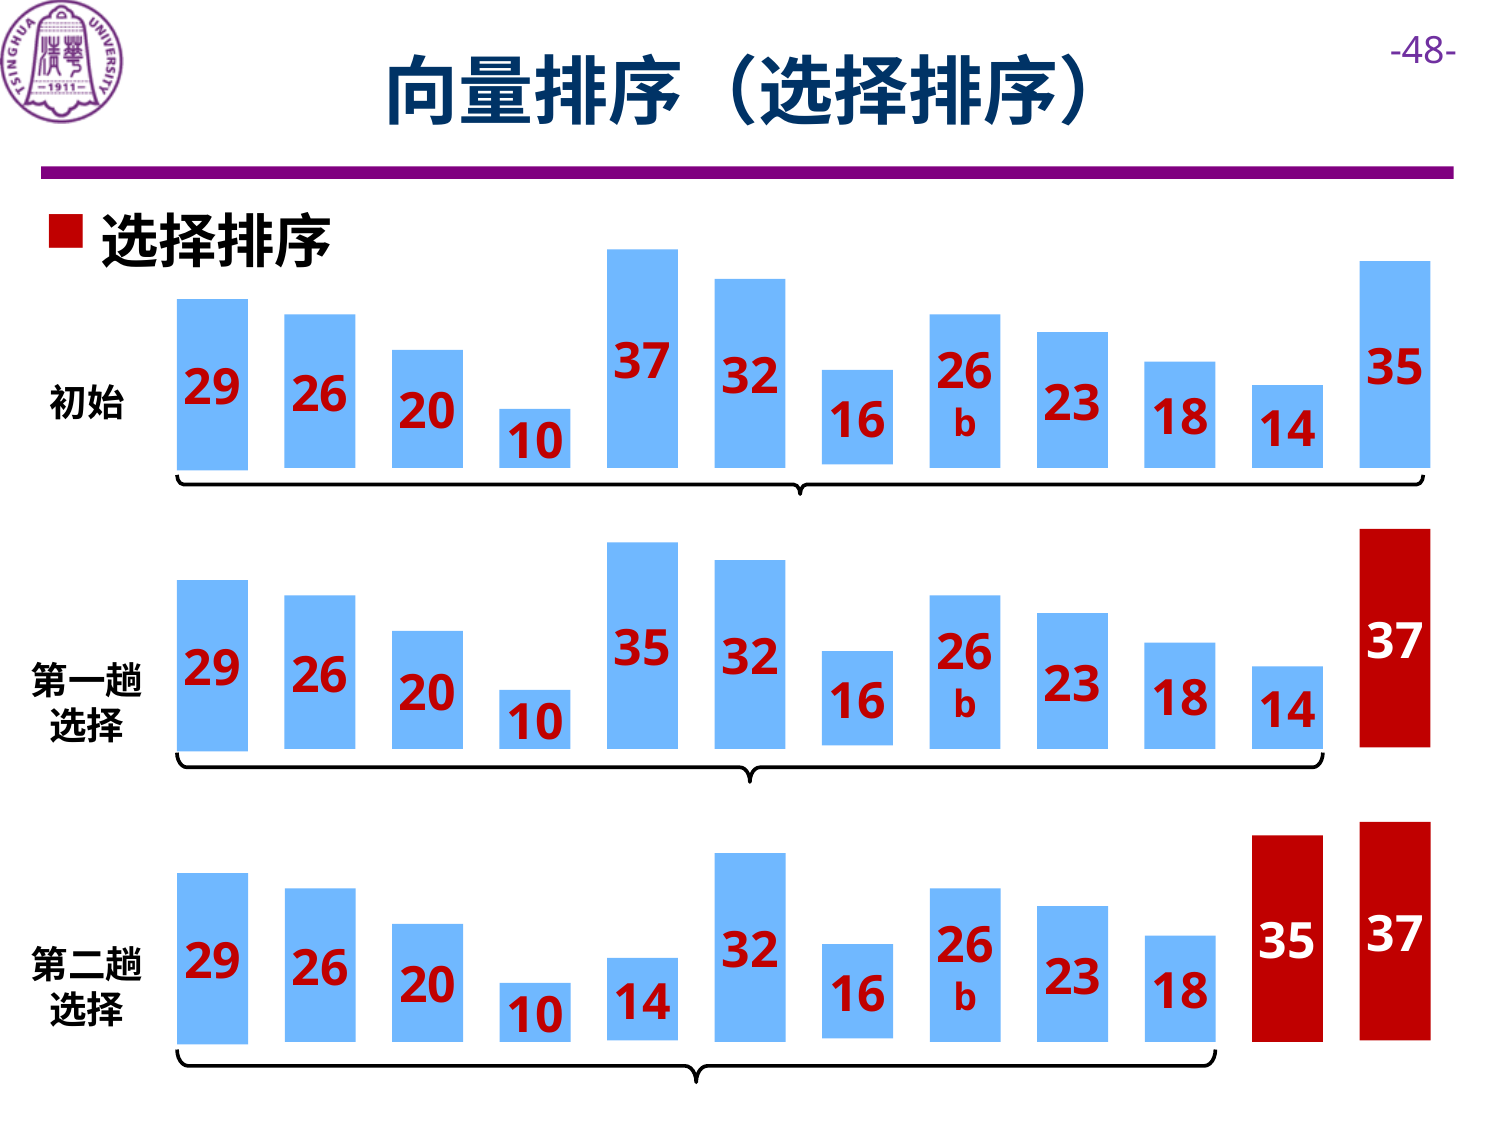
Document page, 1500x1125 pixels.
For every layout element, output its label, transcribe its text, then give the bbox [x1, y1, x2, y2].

text_box 14 [1252, 666, 1323, 749]
text_box 35 [607, 542, 678, 749]
text_box 23 [1037, 332, 1108, 468]
text_box 37 [1359, 528, 1431, 748]
text_box [176, 752, 1323, 783]
text_box 37 [607, 249, 678, 468]
text_box 29 [177, 873, 249, 1045]
text_box 32 [714, 853, 786, 1042]
text_box 14 [1252, 385, 1323, 468]
text_box 26 [284, 888, 356, 1042]
text_box 第二趟 选择 [15, 933, 158, 1038]
text_box 18 [1144, 361, 1216, 468]
text_box 29 [176, 299, 248, 471]
text_box 26 [284, 595, 356, 749]
text_box 10 [499, 982, 571, 1042]
text_box 32 [714, 560, 786, 749]
text_box 初始 [34, 371, 140, 432]
text_box 32 [714, 278, 786, 468]
text_box 26 b [929, 888, 1001, 1042]
text_box 20 [392, 349, 463, 468]
text_box 10 [499, 408, 571, 468]
text_box 26 [284, 314, 356, 468]
picture [0, 0, 124, 124]
text_box 35 [1359, 261, 1431, 468]
text_box 20 [392, 923, 464, 1042]
text_box 16 [821, 369, 893, 465]
text_box 26 b [929, 314, 1001, 468]
text_box [176, 474, 1424, 495]
text_box 37 [1359, 821, 1431, 1041]
text_box 26 b [929, 595, 1001, 749]
text_box 16 [822, 944, 894, 1039]
text_box 35 [1252, 835, 1323, 1042]
text_box 23 [1037, 613, 1108, 749]
text_box 14 [607, 957, 678, 1041]
text_box 16 [821, 651, 893, 746]
title 向量排序（选择排序） [135, 13, 1383, 165]
text_box 第一趟 选择 [15, 649, 158, 755]
text_box 18 [1144, 642, 1216, 749]
text_box [177, 1049, 1216, 1083]
text_box 选择排序 [29, 196, 1447, 281]
text_box 20 [392, 630, 463, 749]
text_box 23 [1037, 906, 1109, 1042]
text_box 18 [1144, 935, 1216, 1042]
text_box 10 [499, 689, 571, 749]
text_box 29 [176, 580, 248, 752]
